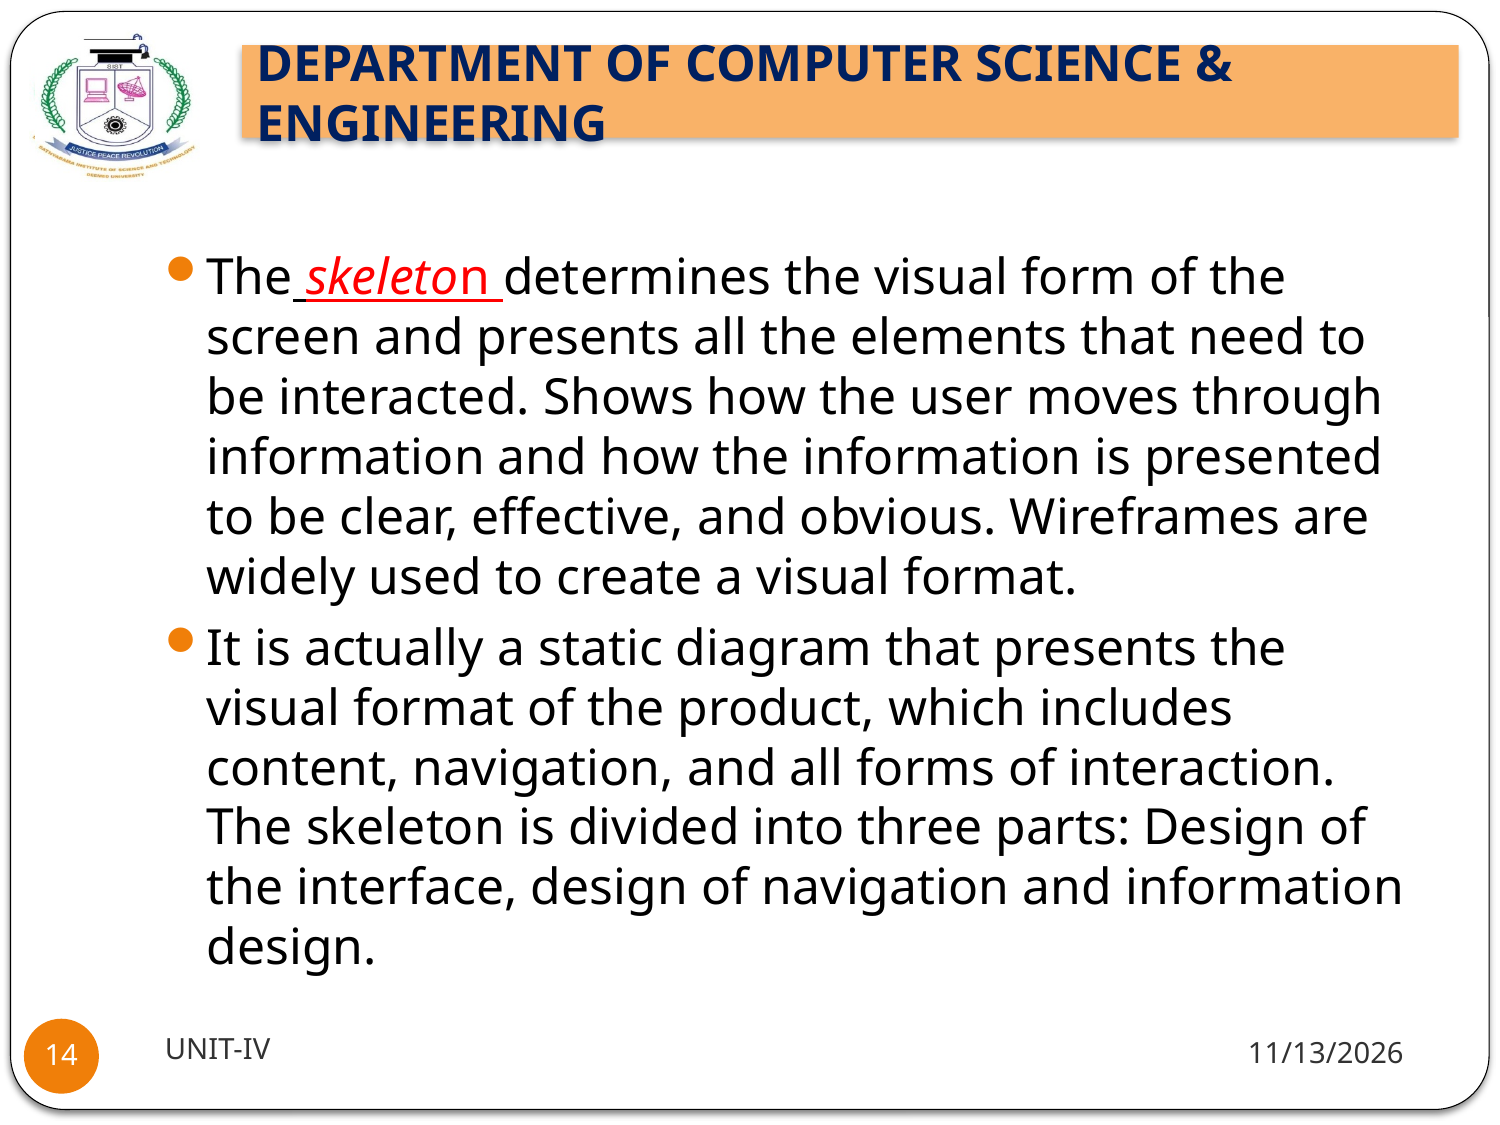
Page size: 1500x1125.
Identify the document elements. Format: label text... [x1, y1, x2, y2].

list The skeleton determines the visual form of the screen and presents all the elements that need to be interacted. Shows how the user moves through information and how the information is presented to be clear, effective, and obvious. Wireframes are widely used to create a visual format. It is actually a static diagram that presents the visual format of the product, which includes content, navigation, and all forms of interaction. The skeleton is divided into three parts: Design of the interface, design of navigation and information design. [150, 237, 1425, 988]
footer UNIT-IV [150, 1012, 800, 1088]
picture [29, 30, 200, 198]
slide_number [1012, 1015, 1419, 1094]
slide_number 14 [23, 1018, 99, 1094]
